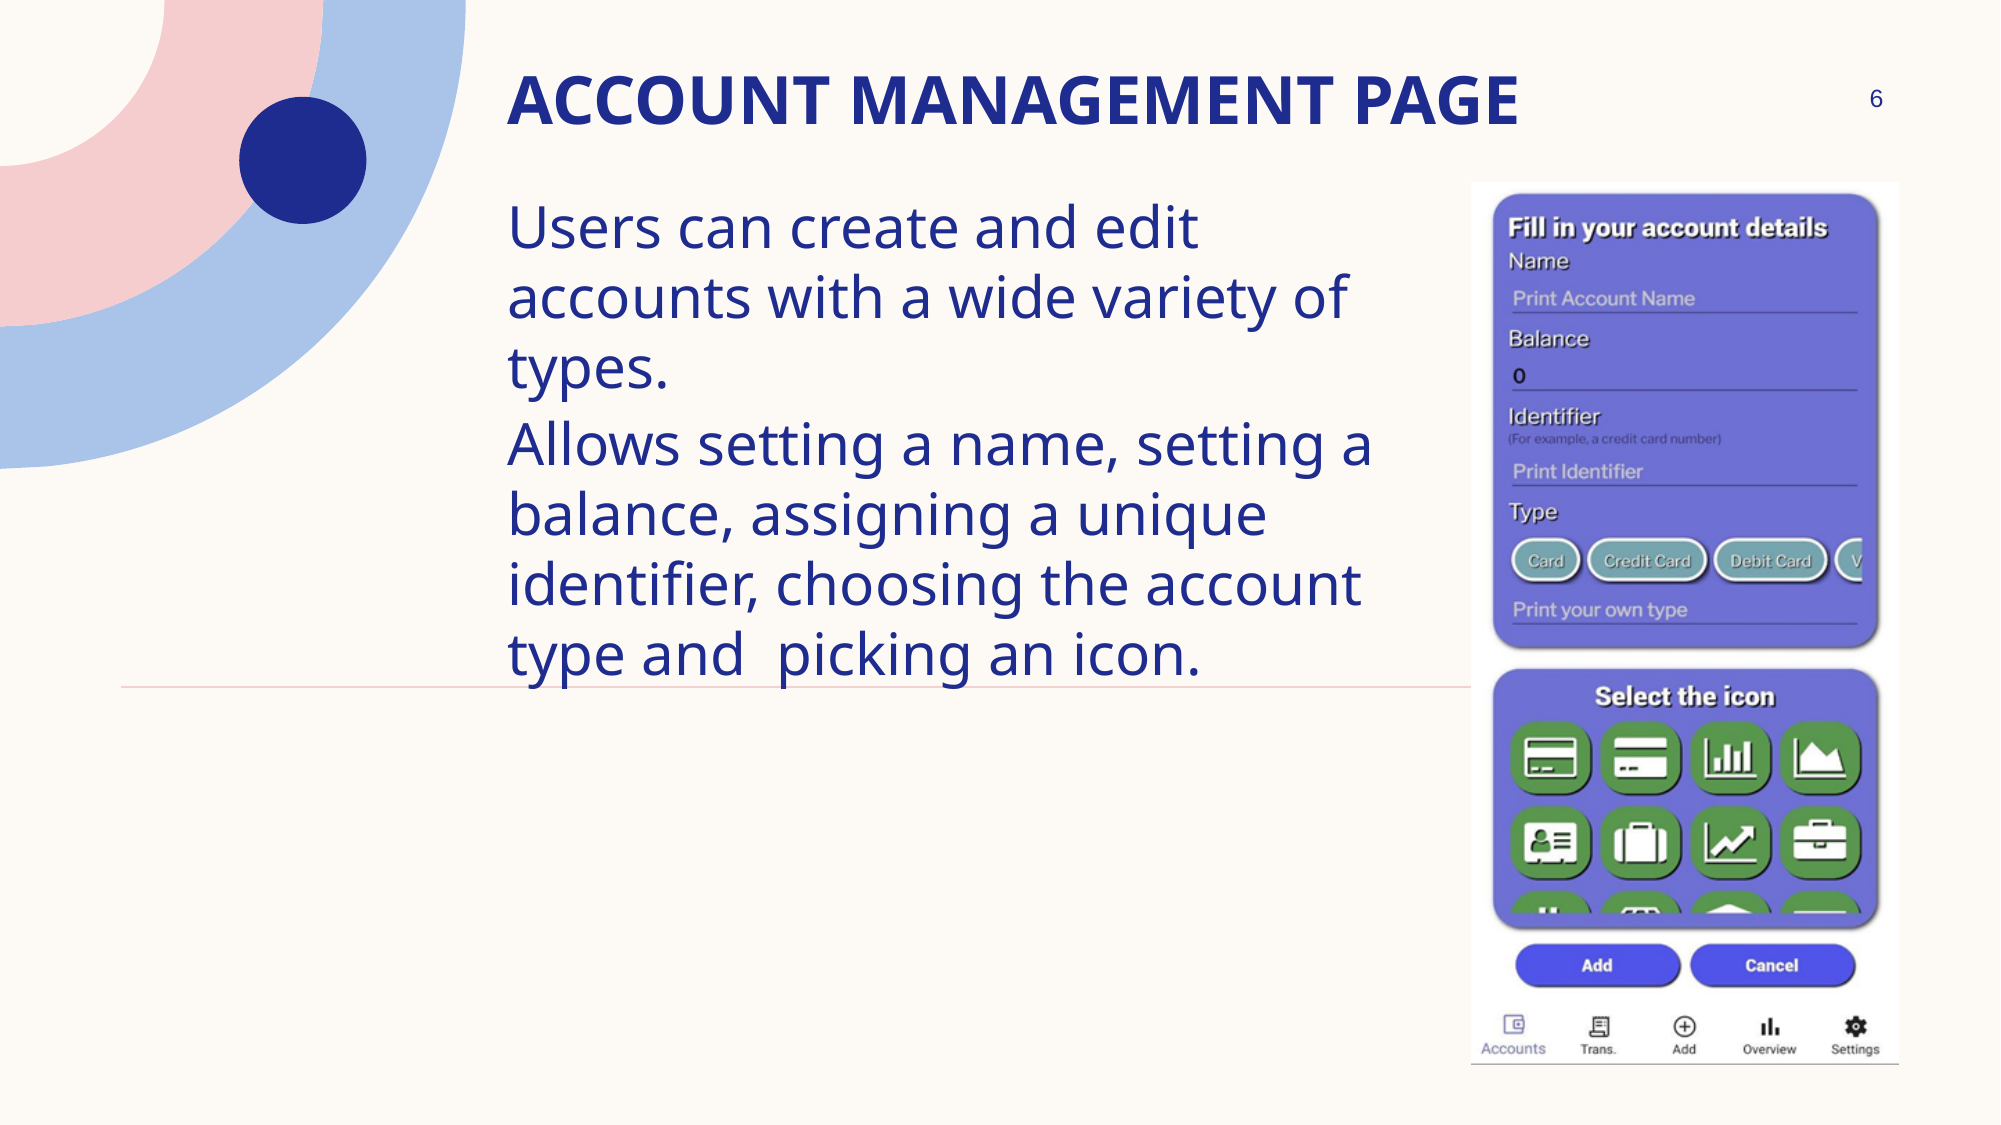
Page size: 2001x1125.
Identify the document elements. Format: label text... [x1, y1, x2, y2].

slide_number 6 [1875, 75, 1958, 120]
picture [1471, 182, 1899, 1066]
title Account Management Page [492, 27, 1875, 146]
text_box Users can create and edit accounts with a wide variety of types. Allows setting a name, setting a balance, assigning a unique identifier, choosing the account type and picking an icon. [492, 182, 1426, 695]
